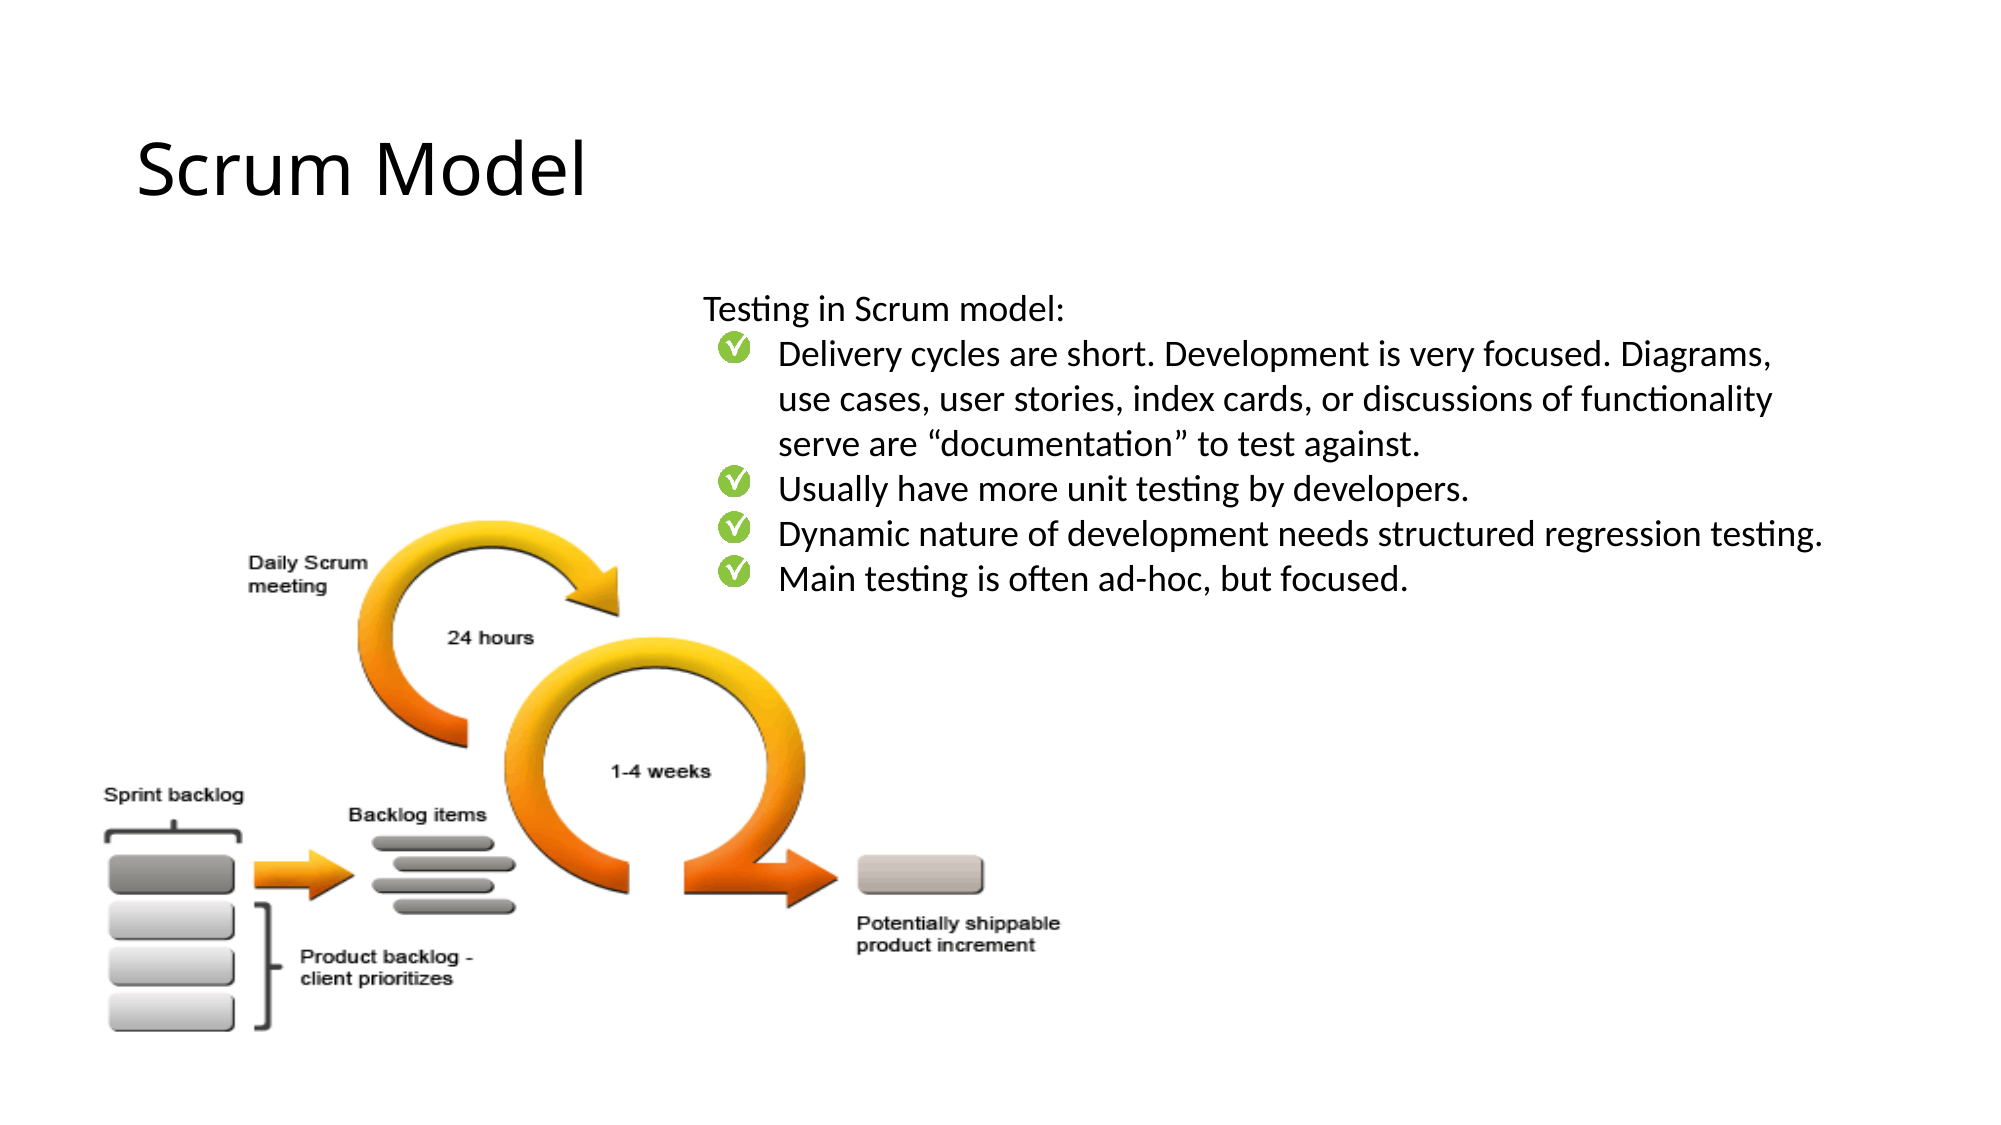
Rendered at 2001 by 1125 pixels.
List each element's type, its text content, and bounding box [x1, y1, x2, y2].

text_box Testing in Scrum model: Delivery cycles are short. Development is very focused. Diagrams, use cases, user stories, index cards, or discussions of functionality serve are “documentation” to test against. Usually have more unit testing by developers. Dynamic nature of development needs structured regression testing. Main testing is often ad-hoc, but focused. [688, 276, 1840, 651]
picture [75, 465, 1091, 1057]
picture [718, 331, 750, 363]
text_box Scrum Model [121, 124, 1847, 343]
